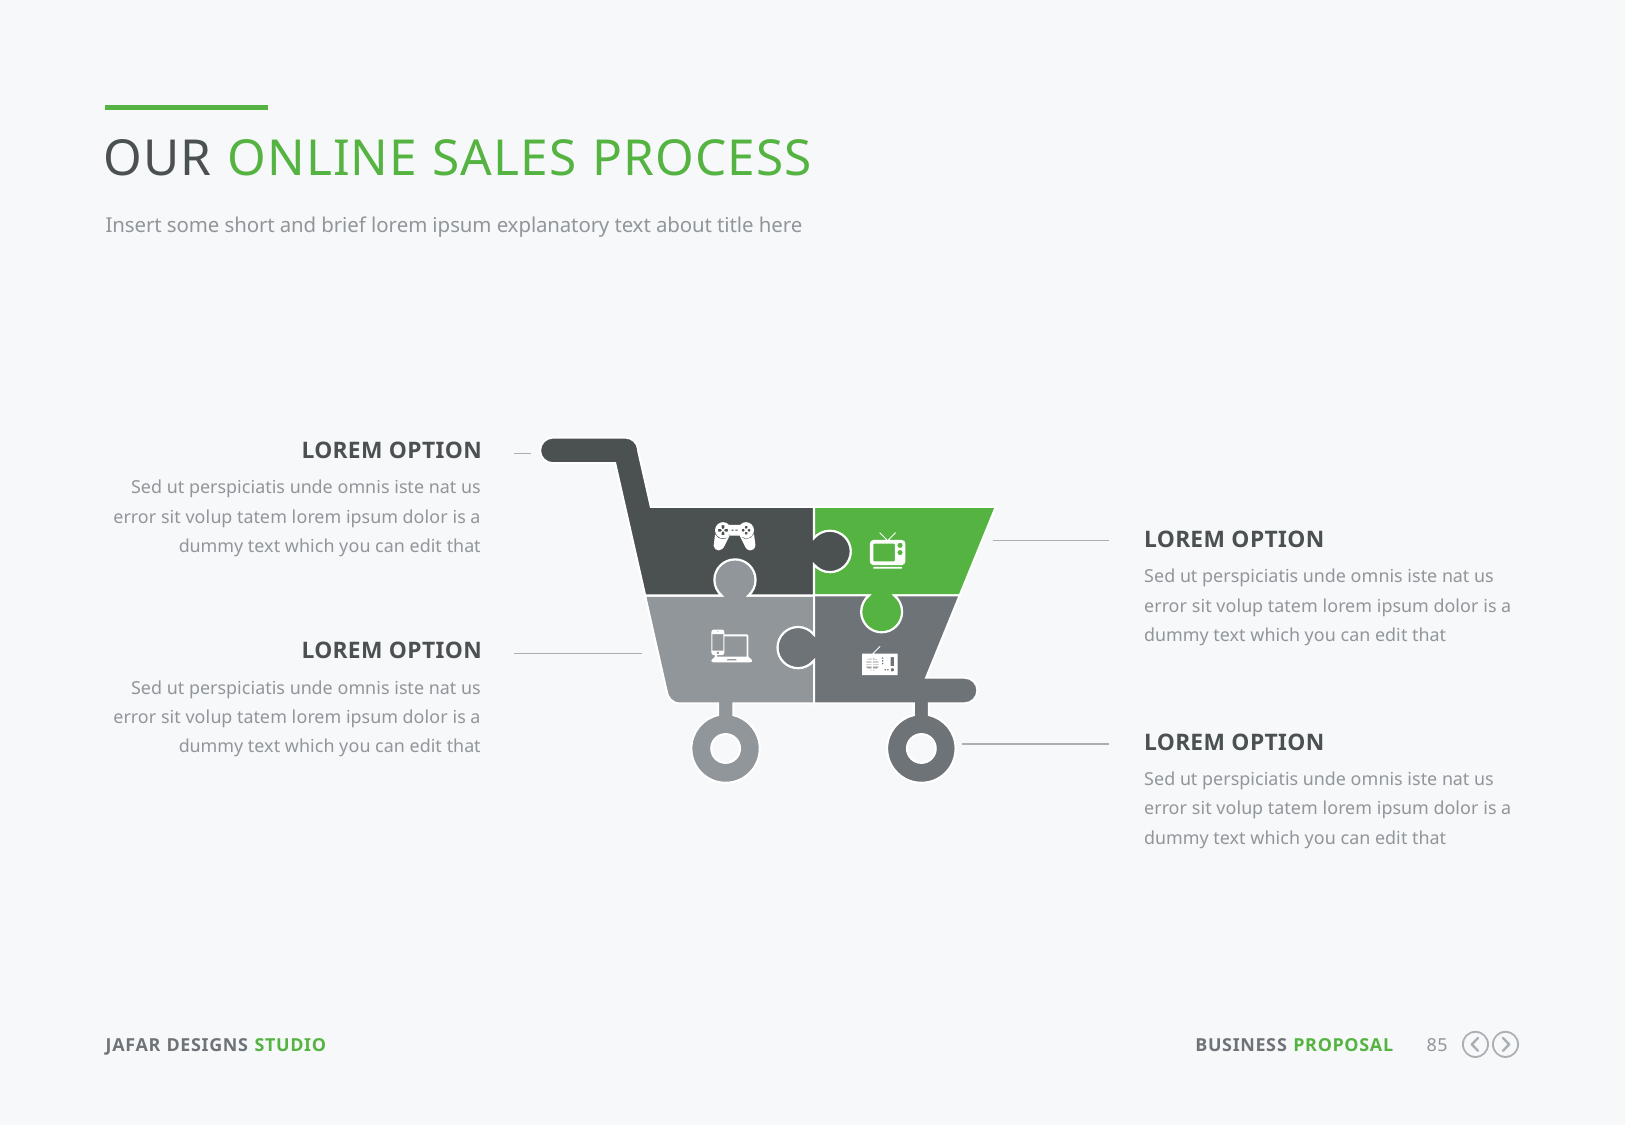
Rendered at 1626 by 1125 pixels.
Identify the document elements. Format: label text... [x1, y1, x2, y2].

list Insert some short and brief lorem ipsum explanatory text about title here [105, 209, 1519, 241]
text_box Lorem option [1144, 524, 1521, 553]
text_box [814, 506, 996, 632]
text_box [862, 646, 898, 676]
text_box [645, 560, 815, 783]
text_box Sed ut perspiciatis unde omnis iste nat us error sit volup tatem lorem ipsum dolor is a dummy text which you can edit that [105, 668, 482, 757]
text_box Sed ut perspiciatis unde omnis iste nat us error sit volup tatem lorem ipsum dolor is a dummy text which you can edit that [105, 468, 482, 557]
list Our online sales process [103, 125, 1518, 187]
text_box Sed ut perspiciatis unde omnis iste nat us error sit volup tatem lorem ipsum dolor is a dummy text which you can edit that [1144, 759, 1521, 848]
text_box [778, 595, 978, 783]
text_box [711, 629, 753, 663]
text_box [540, 437, 851, 596]
text_box [713, 522, 756, 551]
text_box [869, 532, 906, 569]
text_box Sed ut perspiciatis unde omnis iste nat us error sit volup tatem lorem ipsum dolor is a dummy text which you can edit that [1144, 557, 1521, 646]
text_box Lorem option [105, 436, 482, 464]
text_box Lorem option [105, 635, 482, 664]
text_box Lorem option [1144, 727, 1521, 755]
